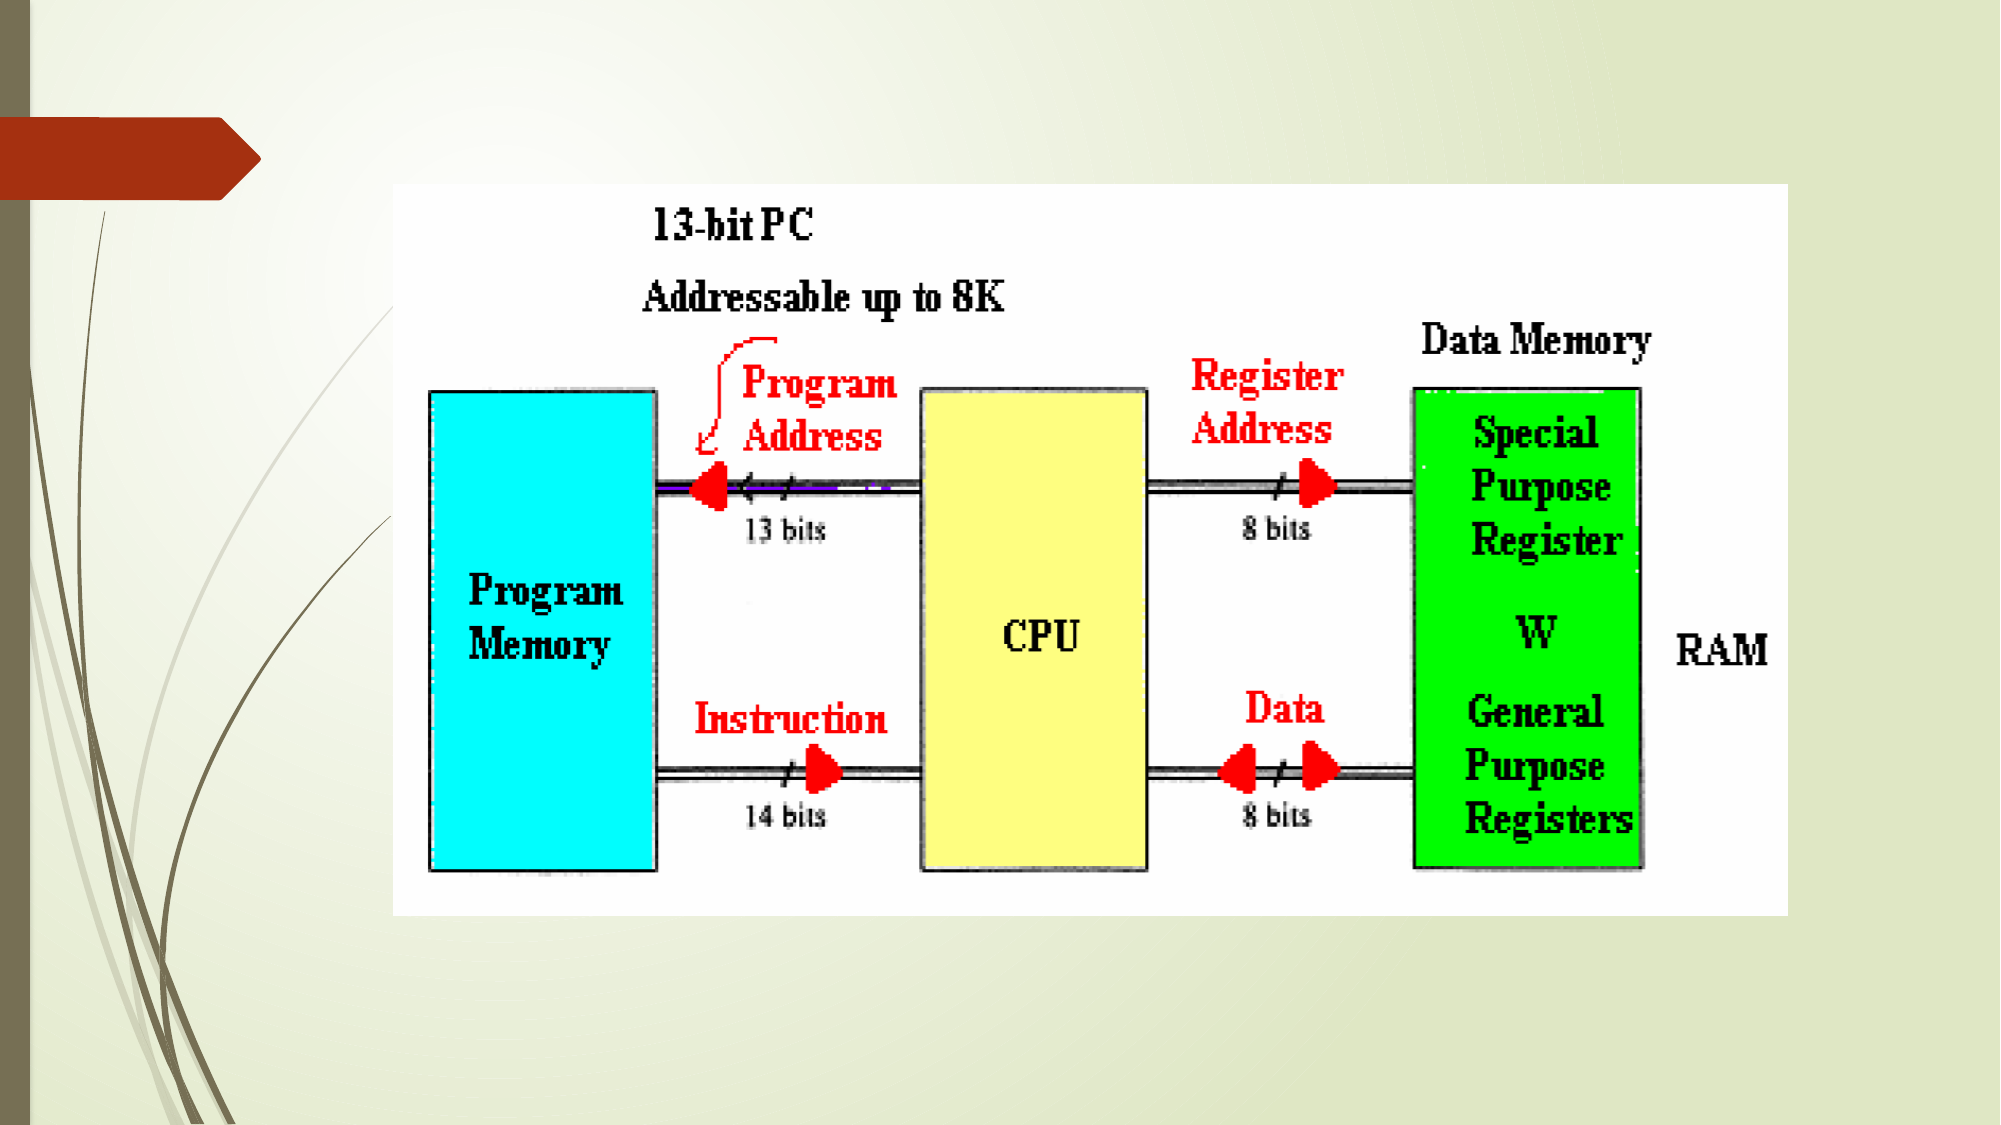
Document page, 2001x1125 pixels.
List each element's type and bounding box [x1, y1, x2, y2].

list [392, 184, 1788, 916]
